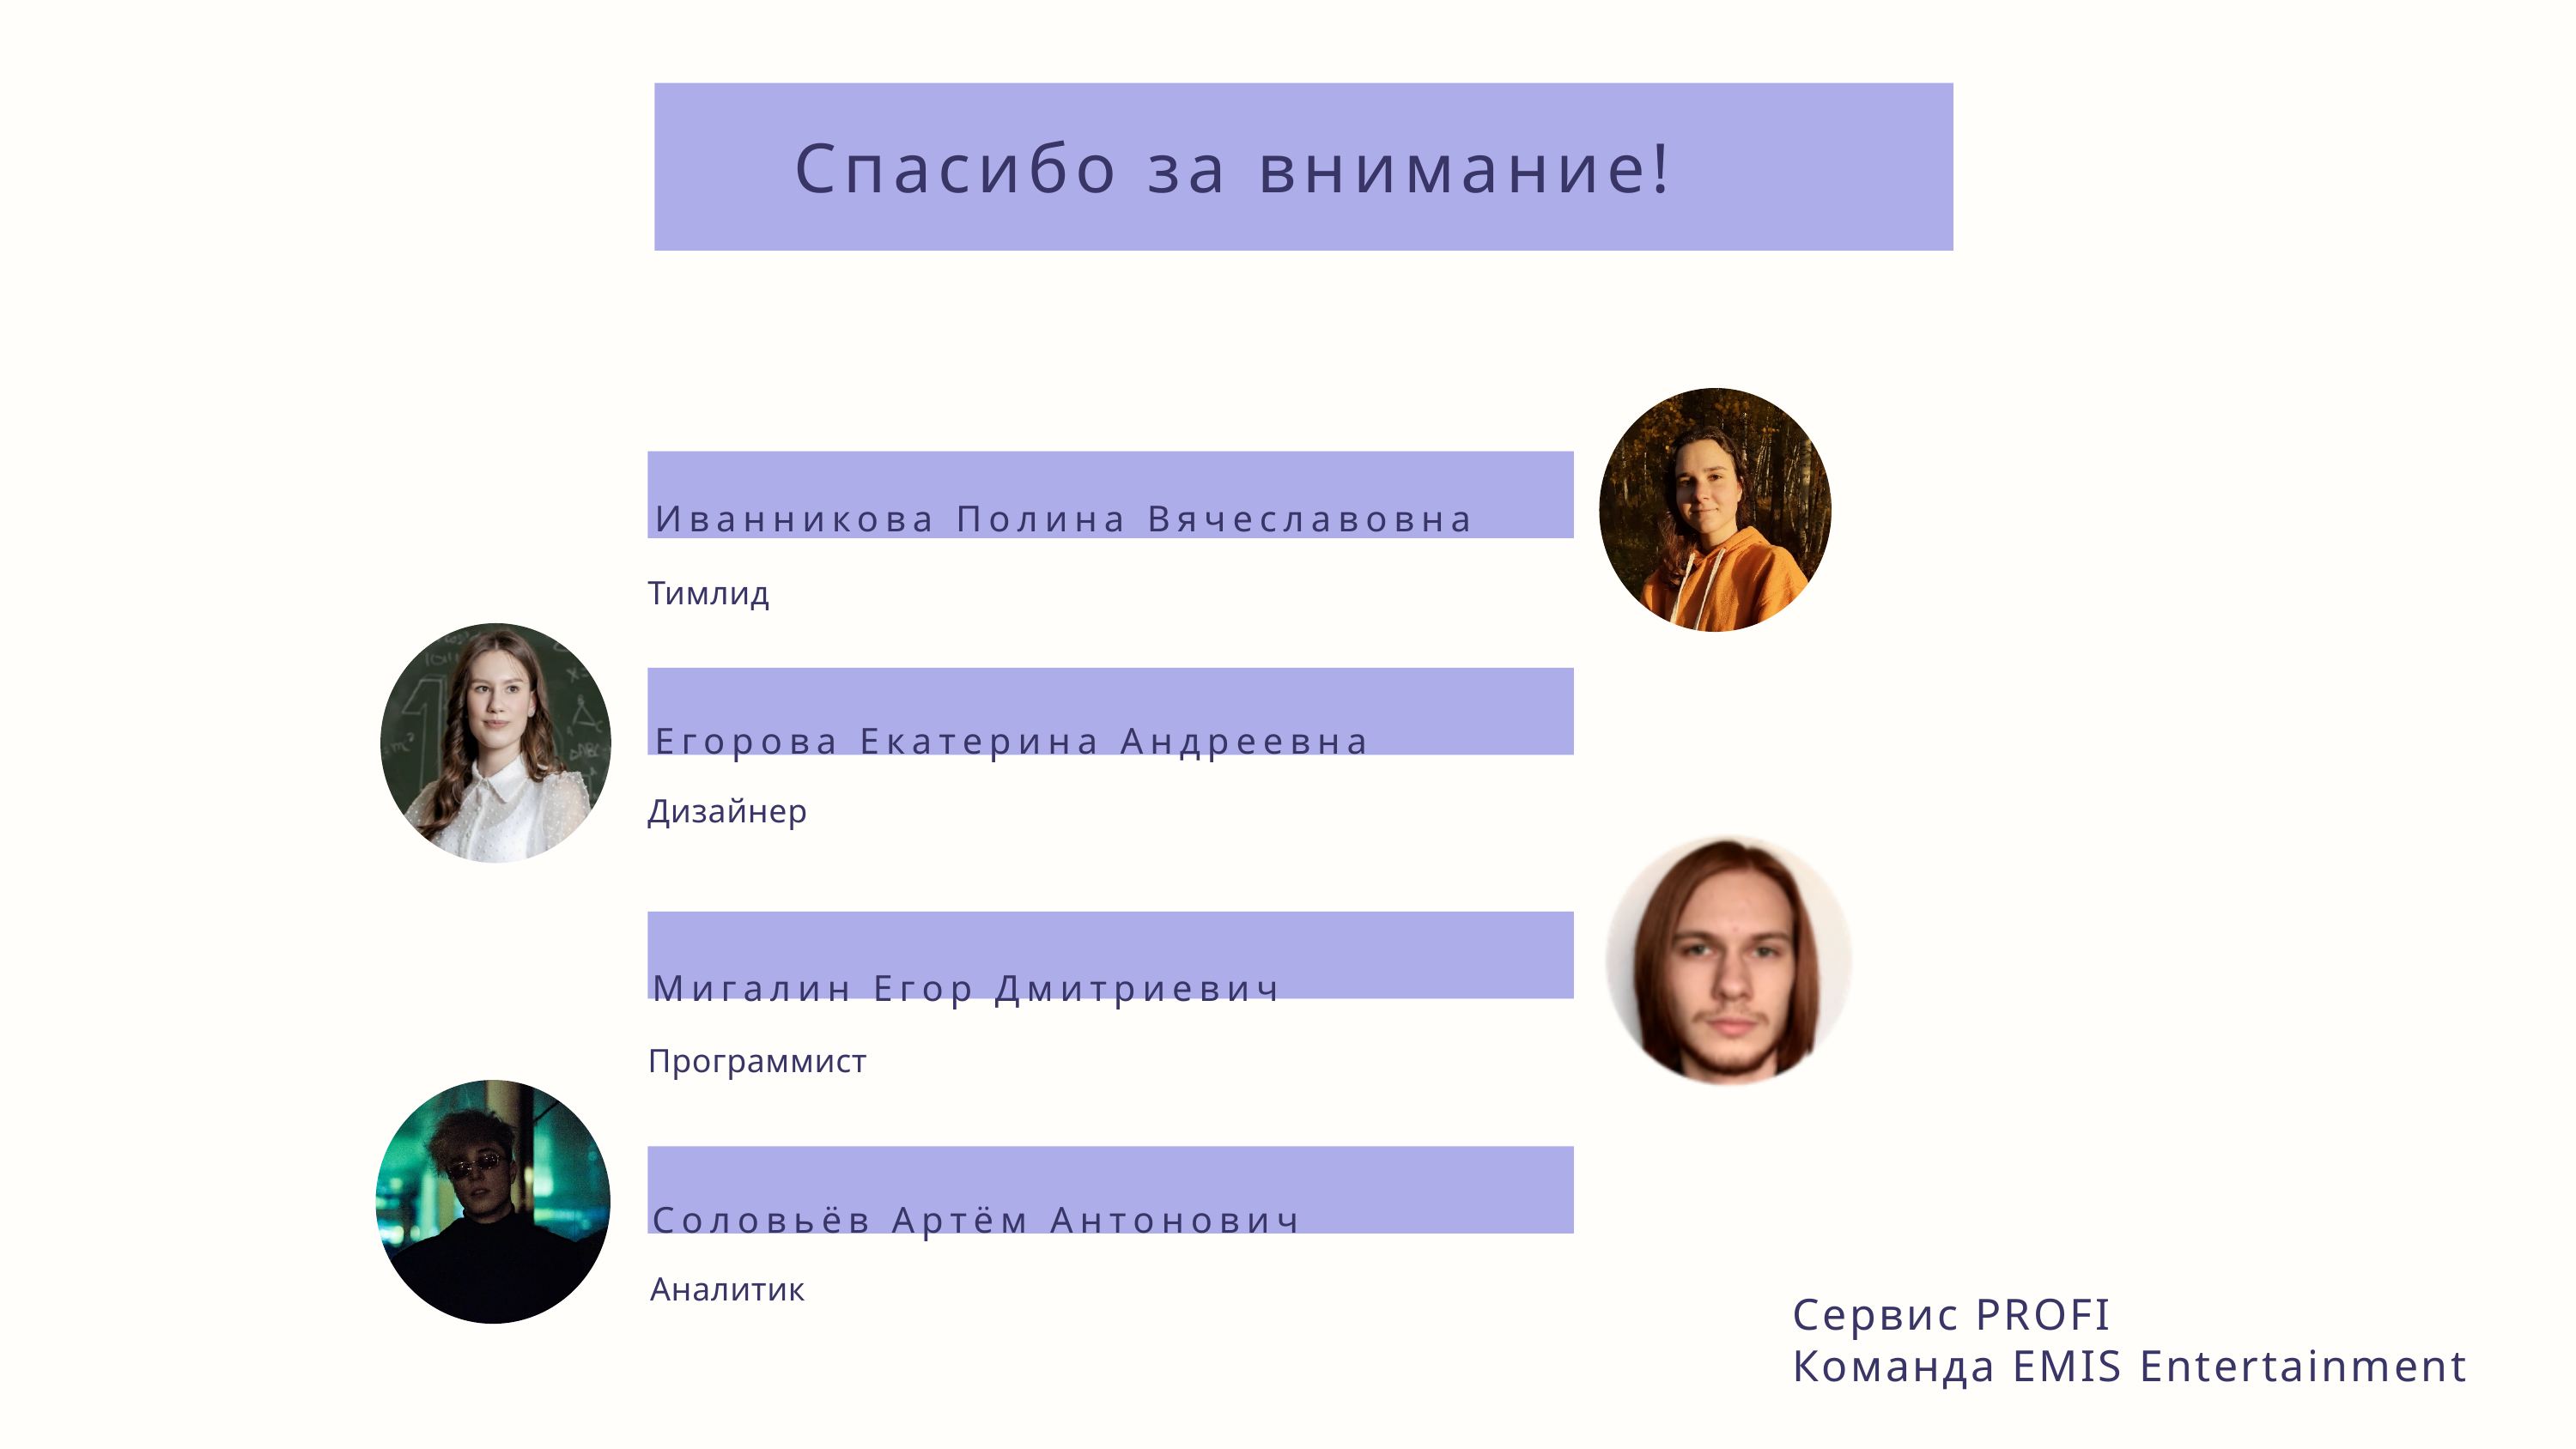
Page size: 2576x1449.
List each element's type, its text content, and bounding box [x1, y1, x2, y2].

picture [1599, 816, 1875, 1096]
text_box Спасибо за внимание! [793, 124, 2332, 207]
text_box [654, 82, 1953, 251]
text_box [375, 387, 1832, 1325]
text_box Сервис PROFI Команда EMIS Entertainment [1792, 1287, 2544, 1391]
